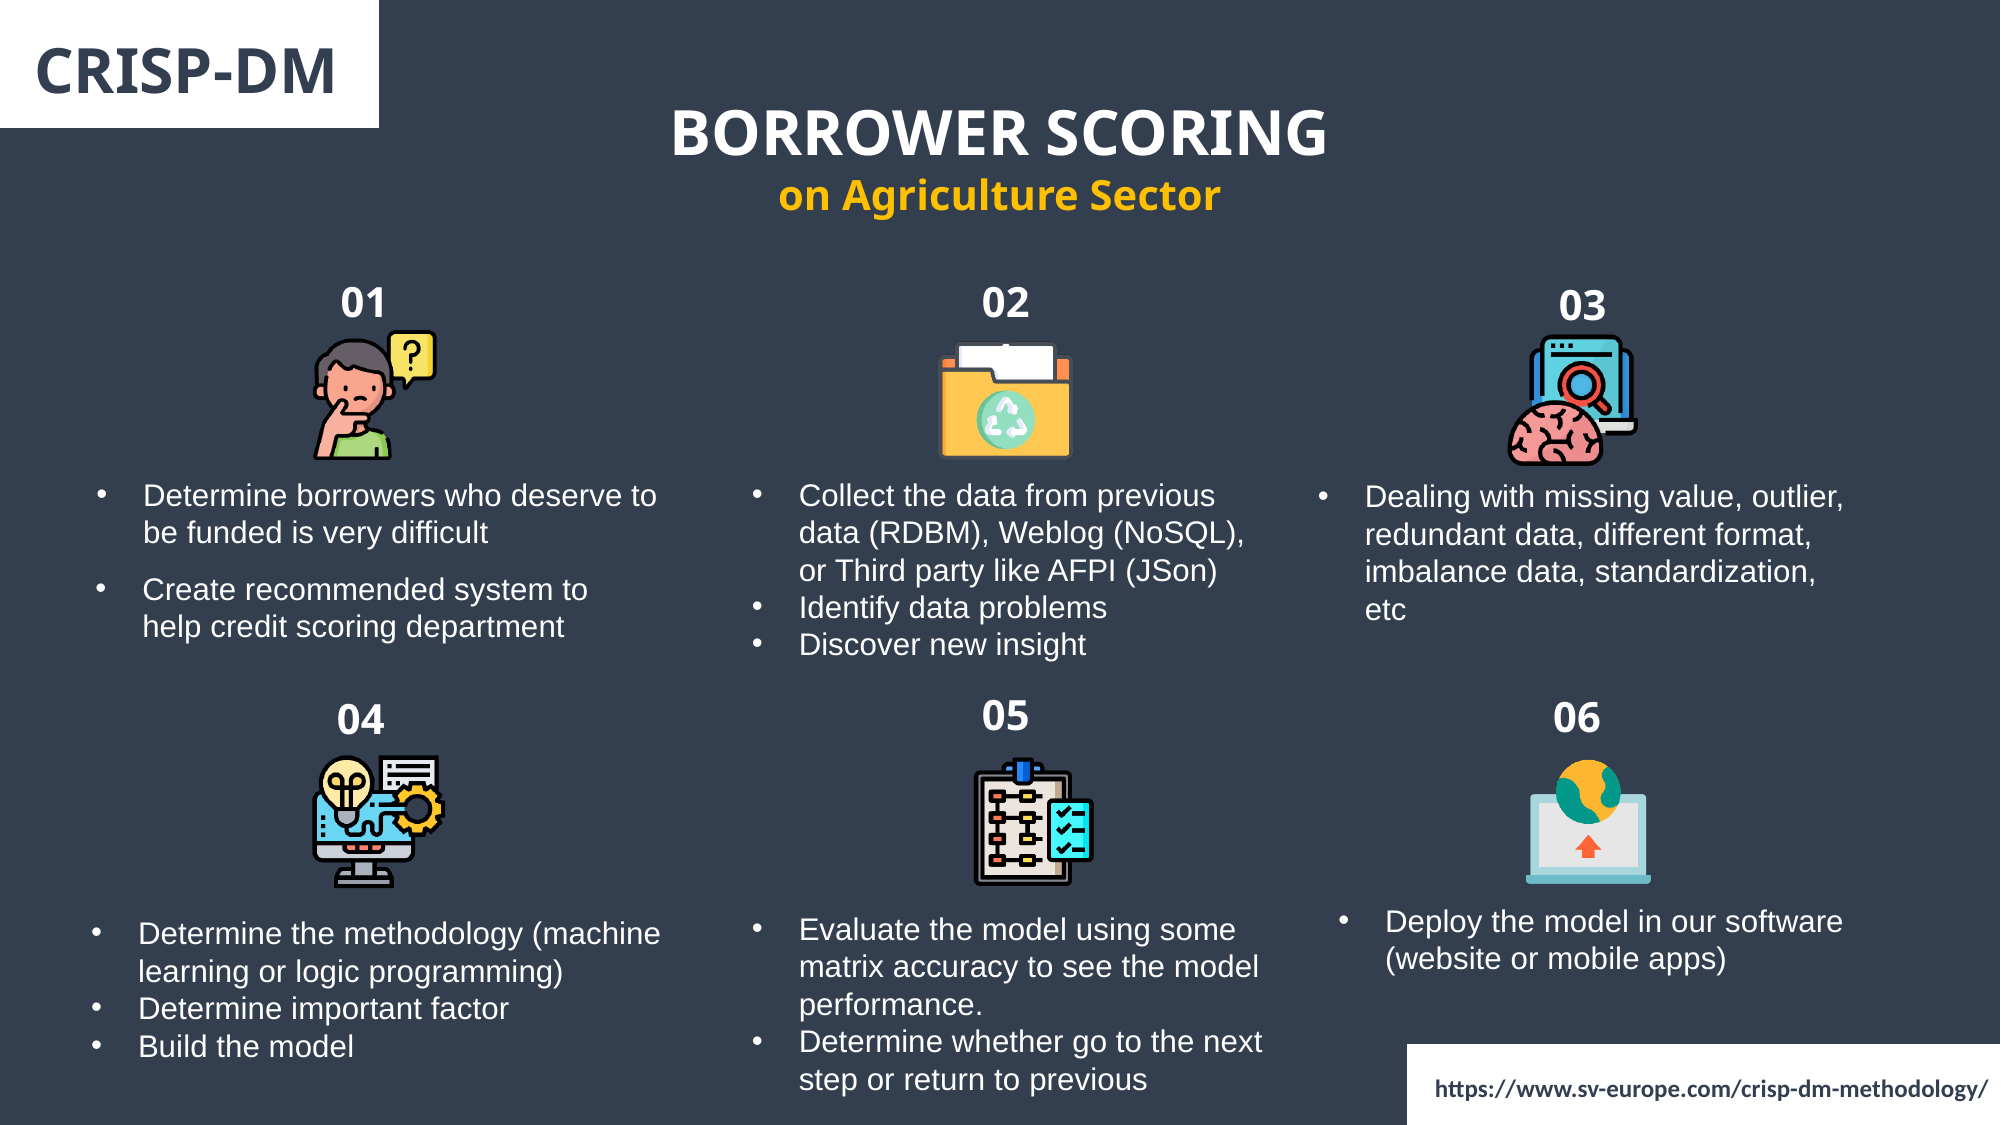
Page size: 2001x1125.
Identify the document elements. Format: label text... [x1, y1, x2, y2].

text_box [0, 0, 2000, 1125]
text_box [1407, 1044, 2000, 1125]
text_box Deploy the model in our software (website or mobile apps) [1323, 893, 1873, 984]
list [938, 333, 1073, 468]
text_box Collect the data from previous data (RDBM), Weblog (NoSQL), or Third party like AFPI (JSon) Identify data problems Discover new insight [737, 467, 1273, 670]
picture [1519, 753, 1657, 890]
text_box 01 [325, 268, 431, 330]
picture [1503, 330, 1642, 470]
text_box 06 [1538, 683, 1644, 749]
text_box https://www.sv-europe.com/crisp-dm-methodology/ [1420, 1065, 2000, 1110]
text_box BORROWER SCORING on Agriculture Sector [654, 85, 1346, 226]
text_box Determine the methodology (machine learning or logic programming) Determine important factor Build the model [76, 906, 700, 1125]
text_box Dealing with missing value, outlier, redundant data, different format, imbalance data, standardization, etc [1303, 469, 1882, 634]
picture [310, 330, 439, 460]
text_box 03 [1543, 270, 1650, 336]
picture [310, 753, 447, 890]
text_box 04 [322, 685, 428, 751]
text_box Determine borrowers who deserve to be funded is very difficult [81, 467, 677, 558]
text_box [0, 0, 379, 128]
text_box 02 [967, 267, 1073, 333]
text_box 05 [967, 681, 1073, 747]
picture [965, 753, 1102, 890]
text_box Evaluate the model using some matrix accuracy to see the model performance. Determine whether go to the next step or return to previous [737, 901, 1286, 1104]
text_box Create recommended system to help credit scoring department [80, 561, 612, 652]
text_box CRISP-DM [19, 23, 354, 114]
